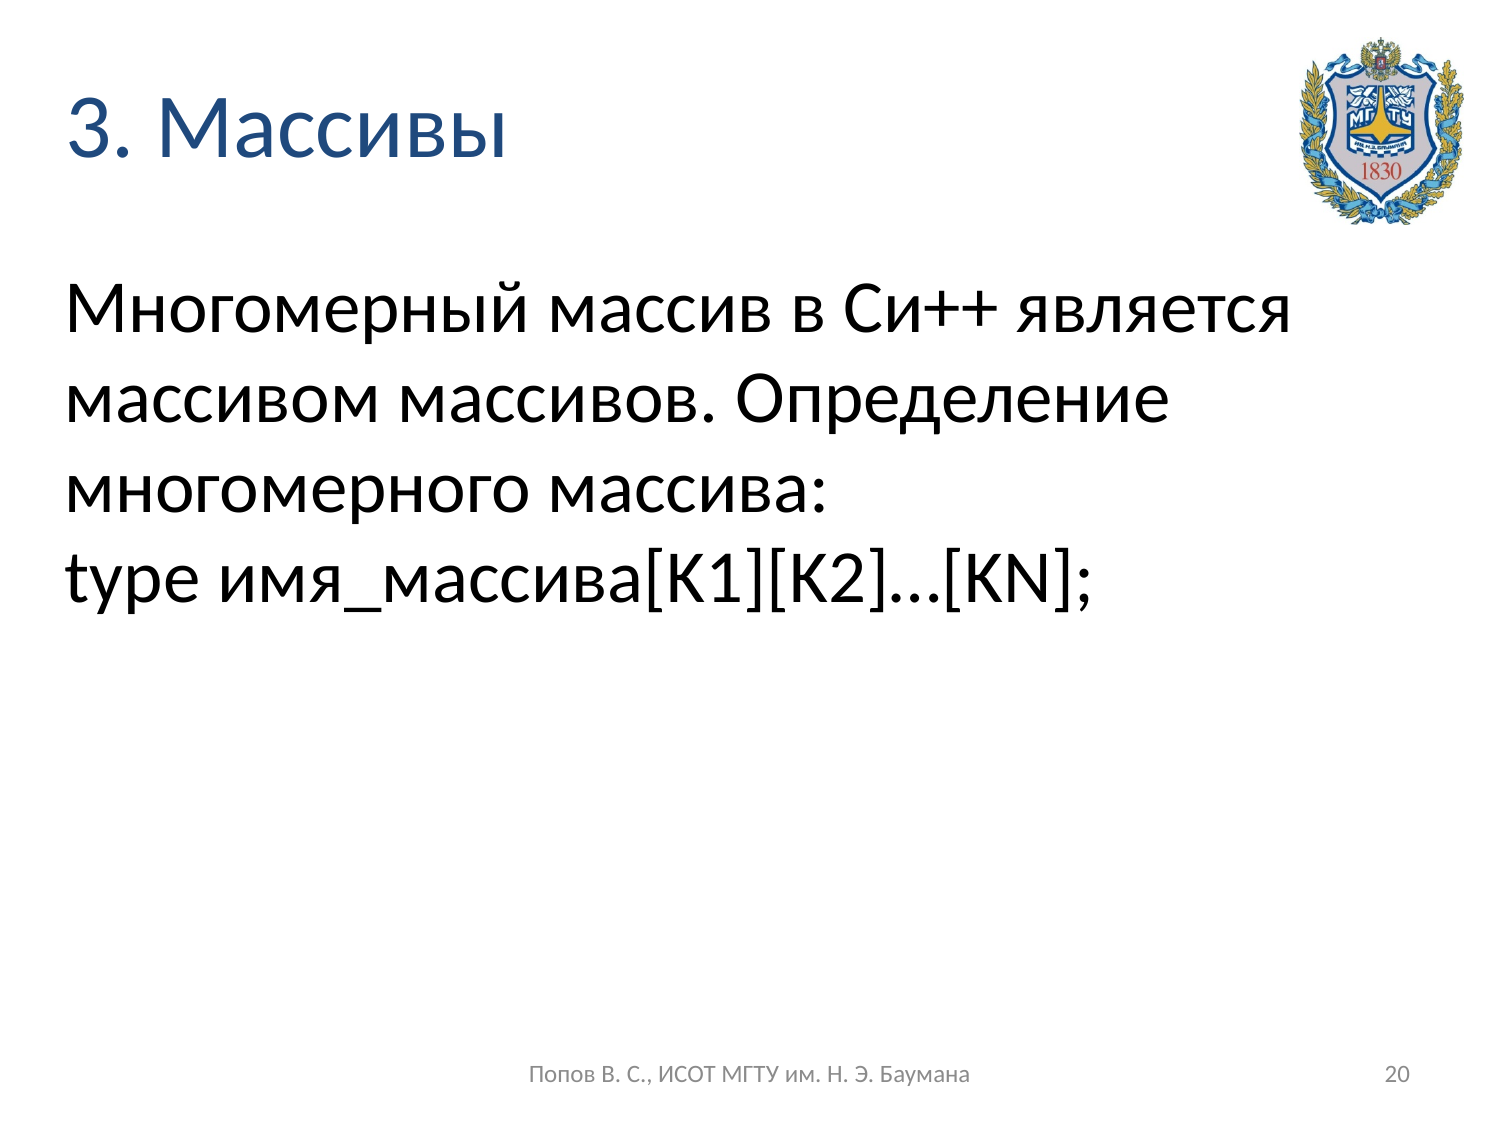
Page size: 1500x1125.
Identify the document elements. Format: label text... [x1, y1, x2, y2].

slide_number 20 [1074, 1042, 1425, 1103]
text_box Многомерный массив в Си++ является массивом массивов. Определение многомерного массива: type имя_массива[K1][K2]…[KN]; [50, 249, 1450, 895]
picture [1299, 37, 1464, 226]
title 3. Массивы [50, 0, 1275, 242]
footer Попов В. С., ИСОТ МГТУ им. Н. Э. Баумана [512, 1042, 988, 1103]
